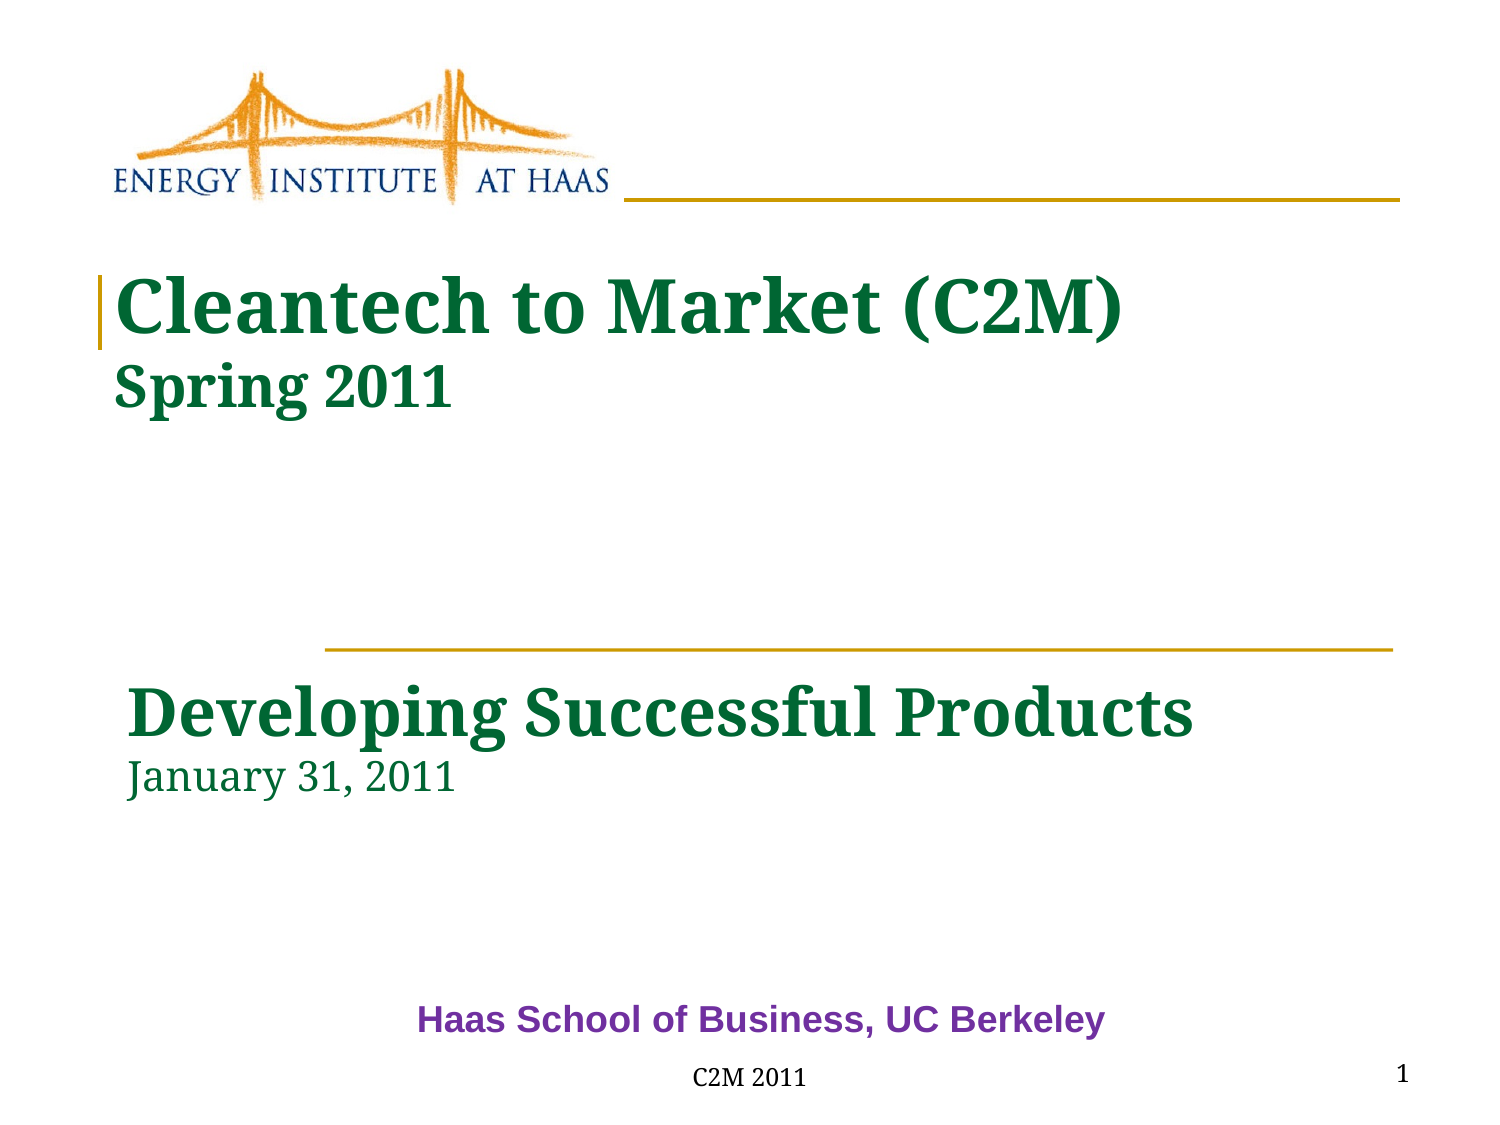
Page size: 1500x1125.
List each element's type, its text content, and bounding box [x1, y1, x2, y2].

subtitle Haas School of Business, UC Berkeley [362, 987, 1172, 1051]
picture [97, 0, 624, 276]
footer C2M 2011 [512, 1023, 988, 1100]
text_box Developing Successful Products January 31, 2011 [112, 662, 1313, 808]
title Cleantech to Market (C2M) Spring 2011 [99, 251, 1351, 752]
slide_number 1 [1074, 1023, 1426, 1100]
